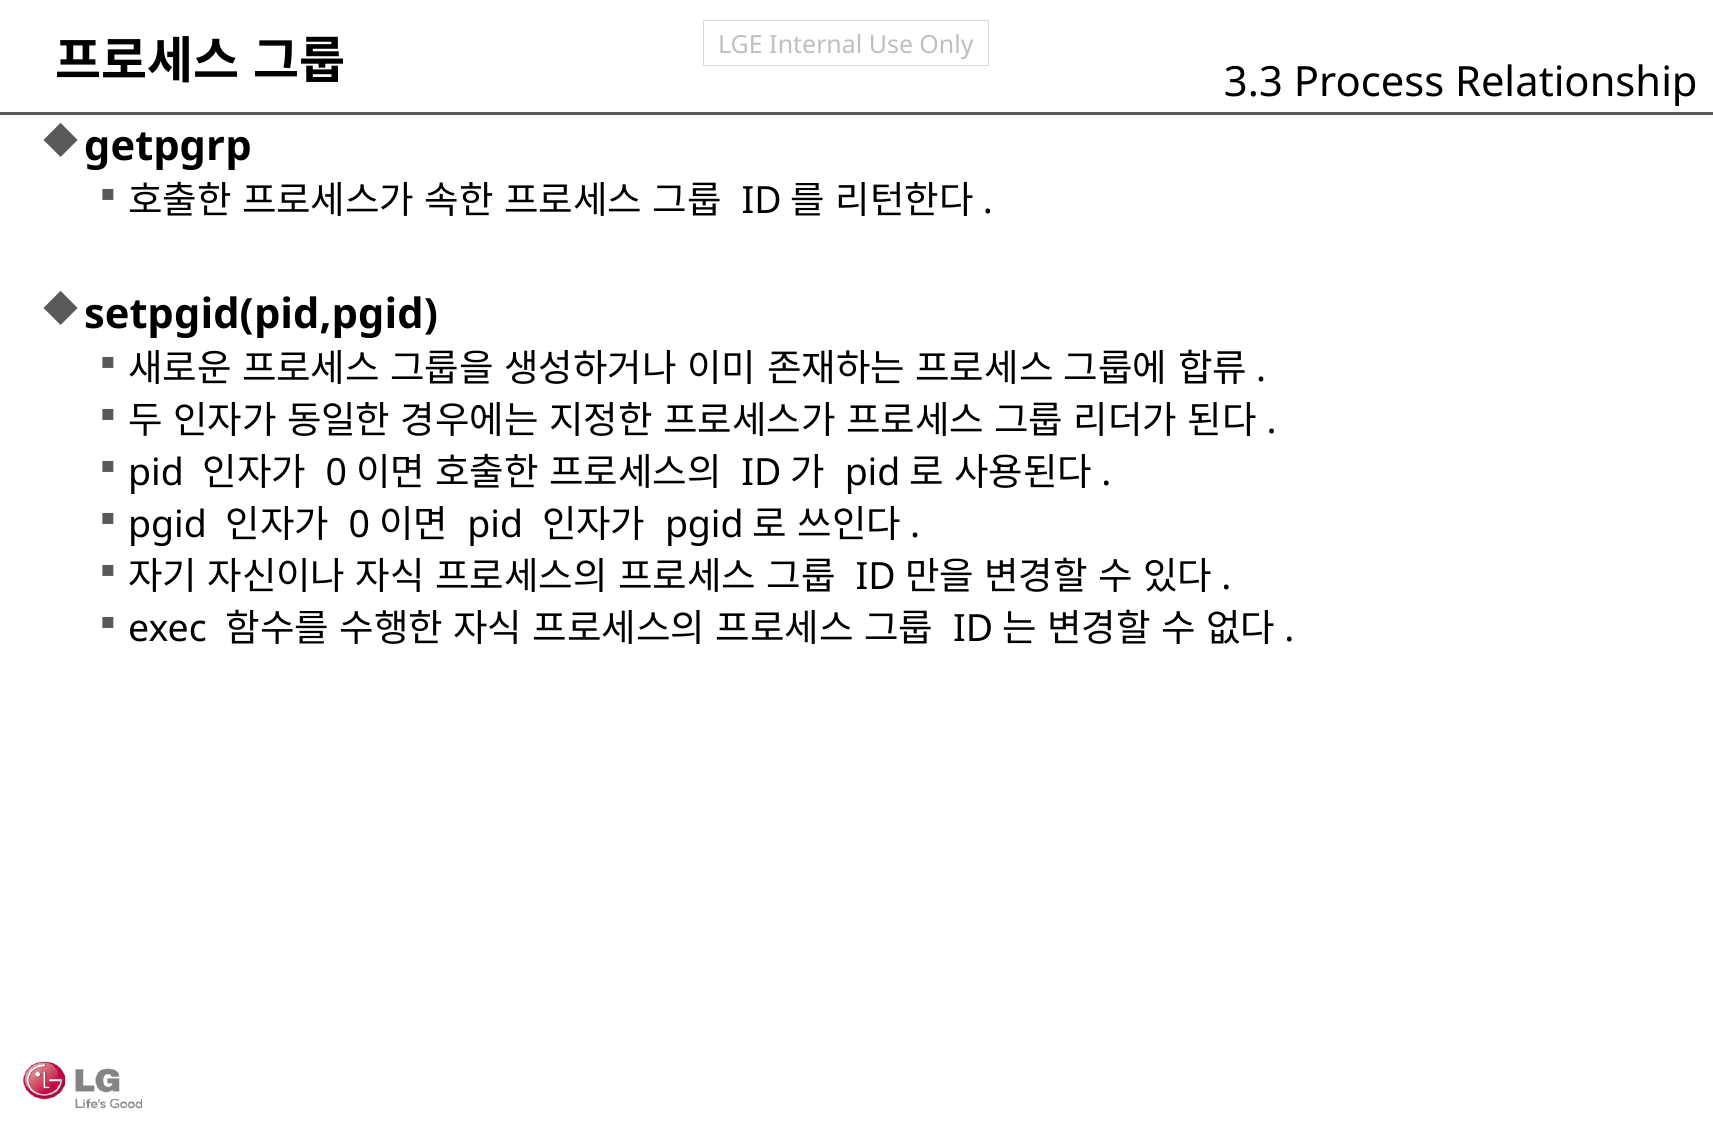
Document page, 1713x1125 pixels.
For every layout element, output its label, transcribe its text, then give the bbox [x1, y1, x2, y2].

list 3.3 Process Relationship [1080, 47, 1713, 126]
picture [23, 1058, 142, 1111]
list 프로세스 그룹 [0, 23, 674, 90]
list getpgrp 호출한 프로세스가 속한 프로세스 그룹 ID를 리턴한다. setpgid(pid,pgid) 새로운 프로세스 그룹을 생성하거나 이미 존재하는 프로세스 그룹에 합류. 두 인자가 동일한 경우에는 지정한 프로세스가 프로세스 그룹 리더가 된다. pid 인자가 0이면 호출한 프로세스의 ID가 pid로 사용된다. pgid 인자가 0이면 pid 인자가 pgid로 쓰인다. 자기 자신이나 자식 프로세스의 프로세스 그룹 ID만을 변경할 수 있다. exec 함수를 수행한 자식 프로세스의 프로세스 그룹 ID는 변경할 수 없다. [25, 113, 1688, 1059]
